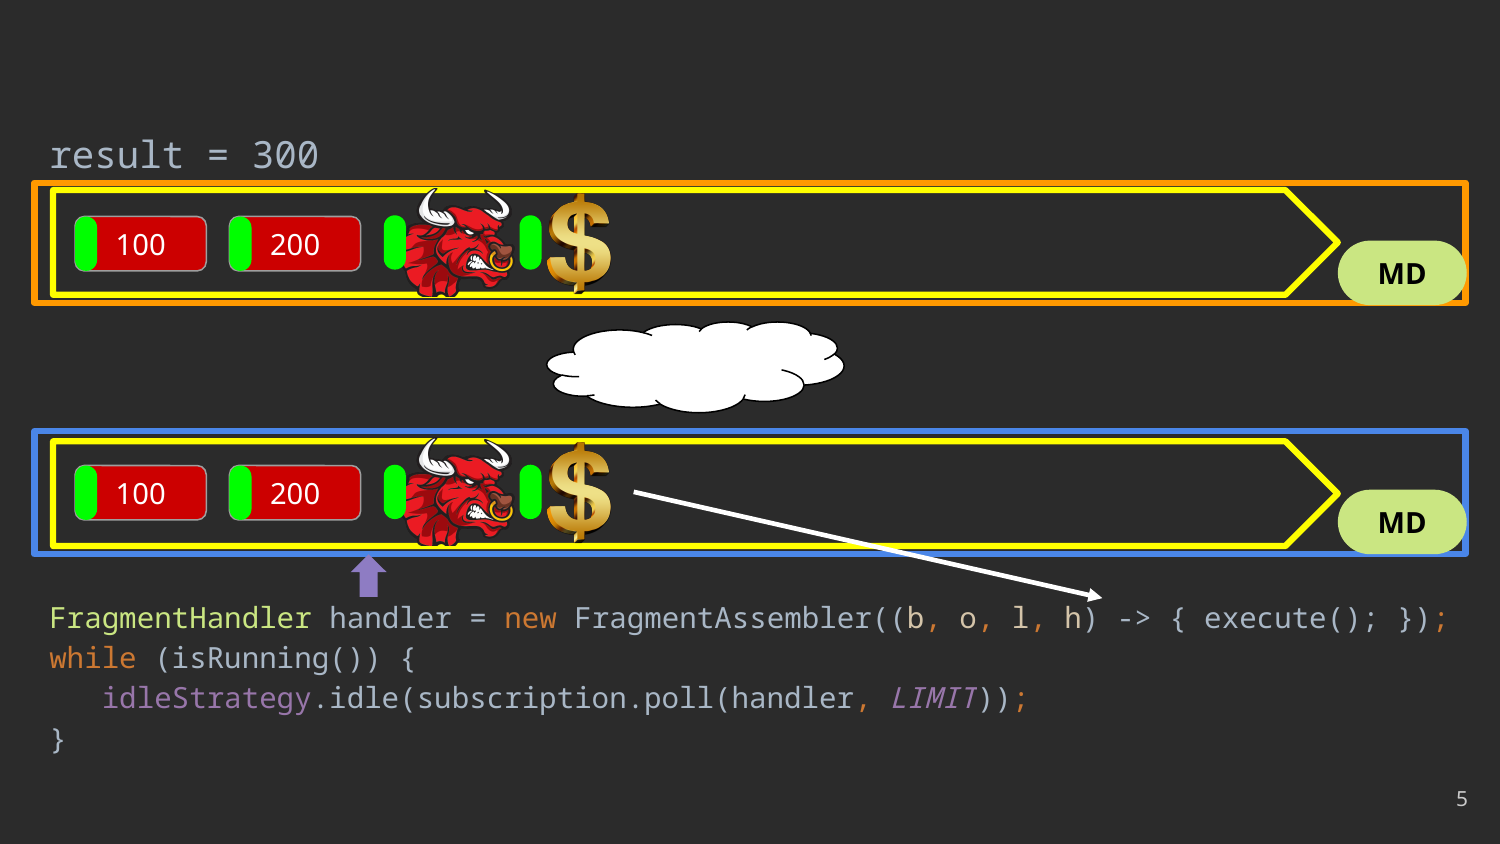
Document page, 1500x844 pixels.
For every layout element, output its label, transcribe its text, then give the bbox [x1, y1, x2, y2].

picture [525, 437, 634, 547]
text_box result = 300 [34, 109, 963, 174]
text_box [383, 216, 391, 269]
text_box 200 [244, 216, 361, 271]
text_box [75, 465, 98, 520]
text_box MD [1337, 240, 1467, 306]
slide_number ‹#› [1392, 767, 1483, 833]
text_box [34, 182, 1466, 304]
picture [396, 188, 519, 297]
text_box [34, 431, 1466, 555]
text_box [546, 321, 845, 413]
text_box 200 [244, 465, 361, 520]
text_box 100 [90, 216, 207, 271]
text_box [75, 216, 98, 271]
text_box [229, 465, 252, 520]
text_box MD [1337, 489, 1467, 555]
text_box [229, 216, 252, 271]
picture [396, 437, 519, 547]
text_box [633, 491, 1103, 599]
text_box [383, 465, 391, 519]
text_box 100 [90, 465, 207, 520]
text_box [356, 554, 381, 566]
text_box FragmentHandler handler = new FragmentAssembler((b, o, l, h) -> { execute(); }); while (isRunning()) { idleStrategy.idle(subscription.poll(handler, LIMIT)); } [34, 566, 1466, 782]
picture [525, 188, 634, 297]
